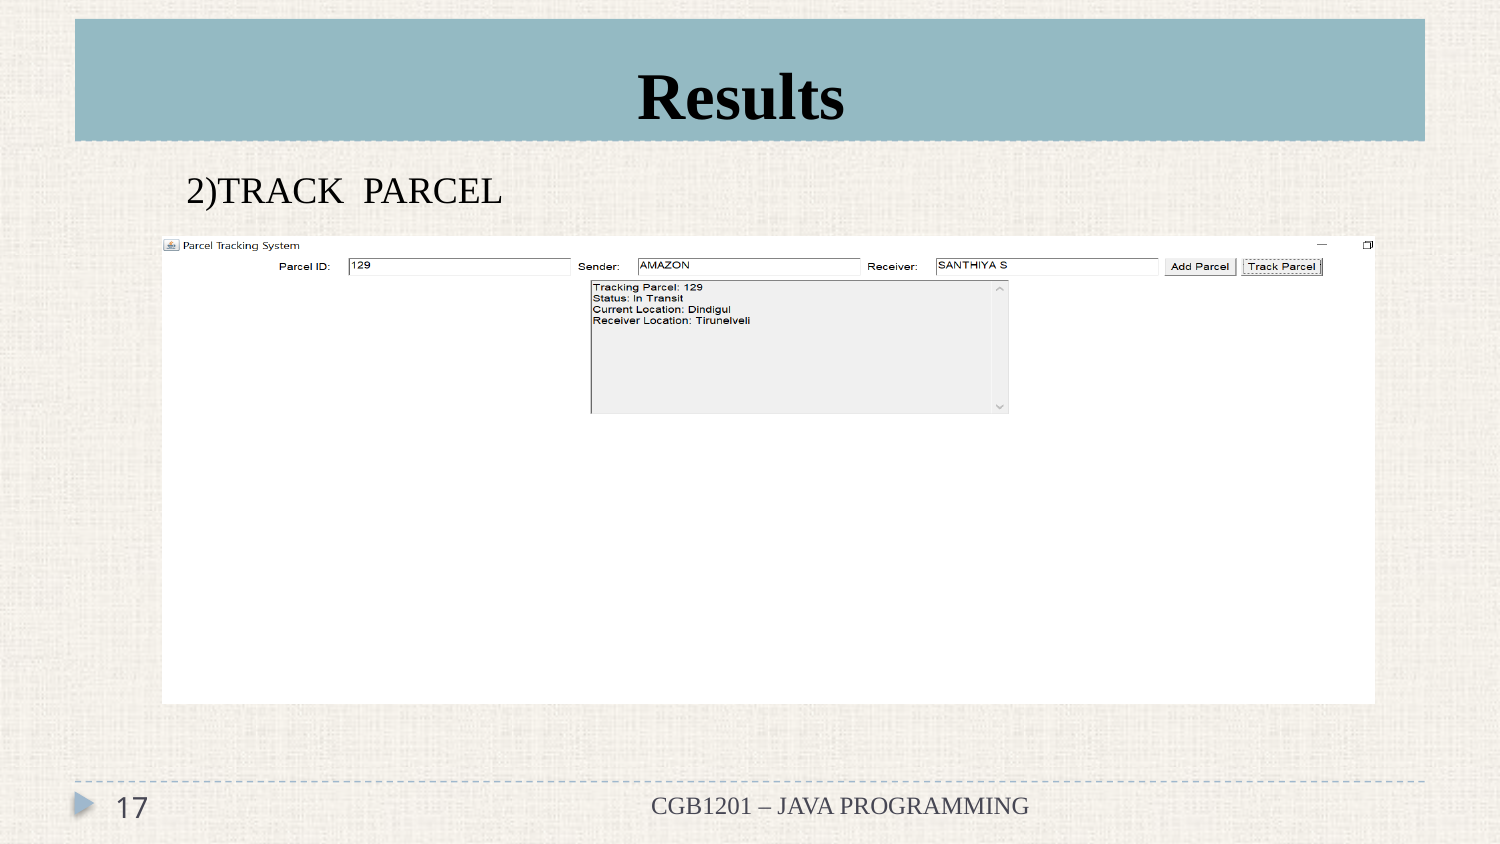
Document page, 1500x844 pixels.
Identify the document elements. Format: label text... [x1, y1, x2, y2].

title Results [75, 18, 1425, 141]
footer CGB1201 – JAVA PROGRAMMING [512, 782, 1175, 844]
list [162, 236, 1375, 704]
text_box 2)TRACK PARCEL [171, 158, 575, 218]
slide_number 17 [100, 782, 426, 827]
